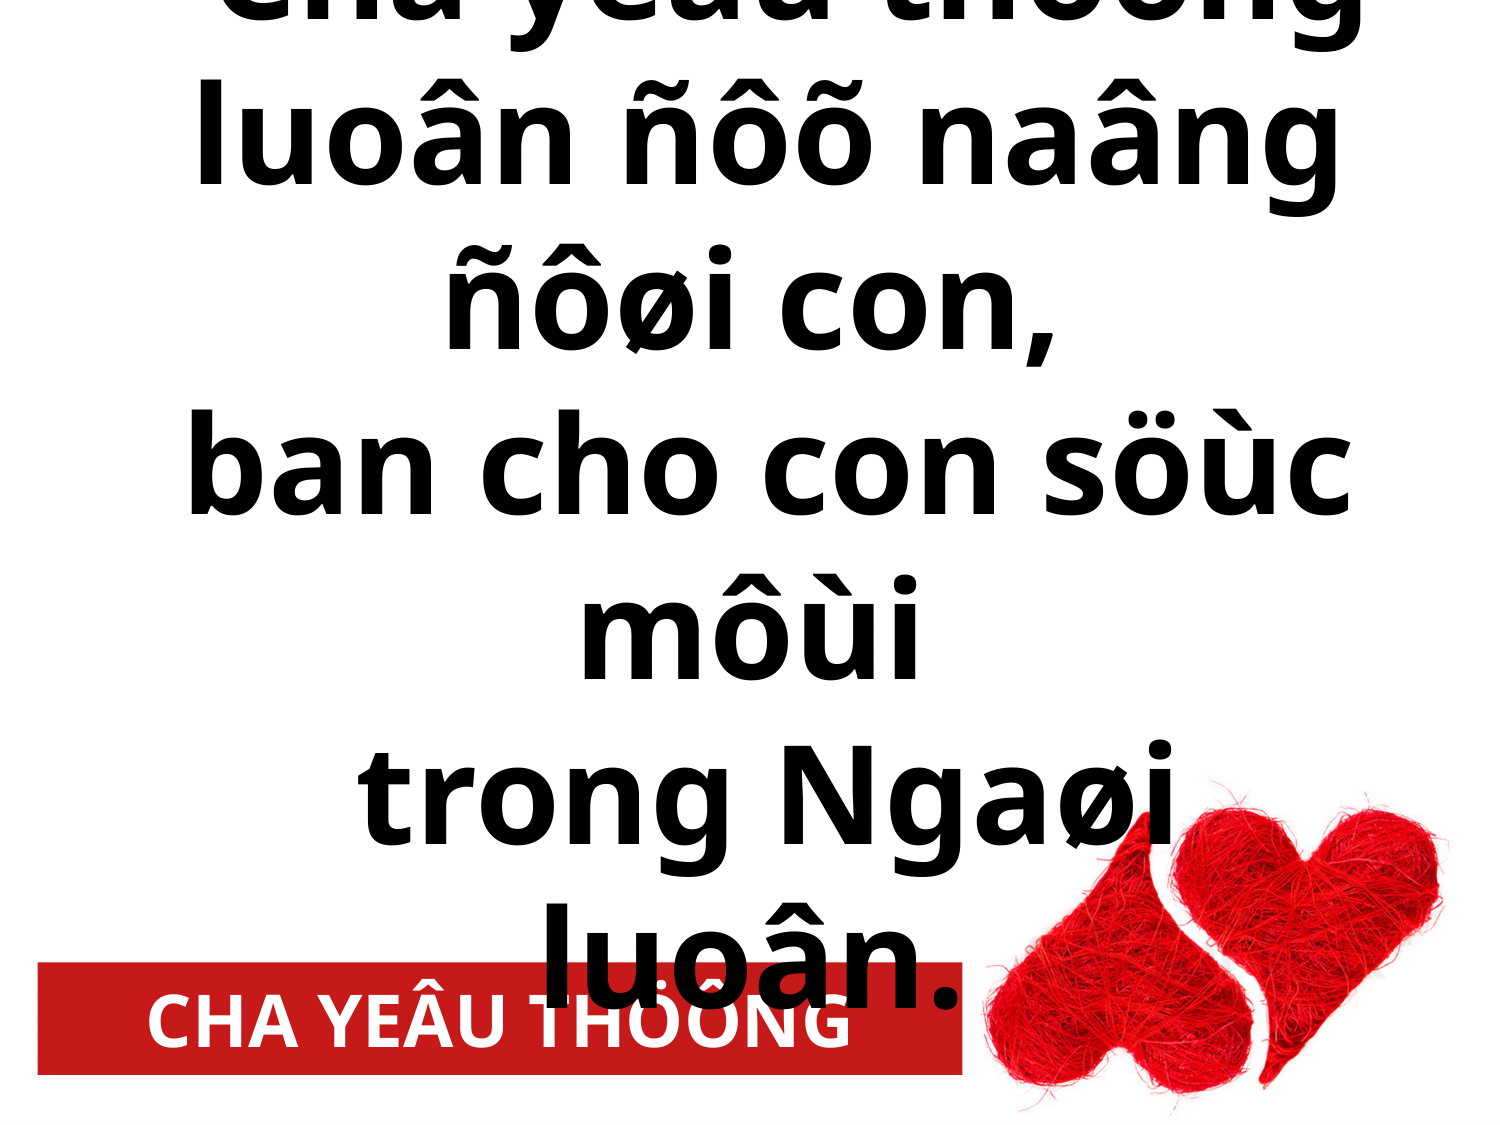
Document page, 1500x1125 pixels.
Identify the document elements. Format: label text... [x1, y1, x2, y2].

text_box Cha yeâu thöông luoân ñôõ naâng ñôøi con, ban cho con söùc môùi trong Ngaøi luoân. [112, 0, 1425, 1044]
text_box CHA YEÂU THÖÔNG [37, 962, 963, 1075]
picture [0, 0, 1500, 1125]
